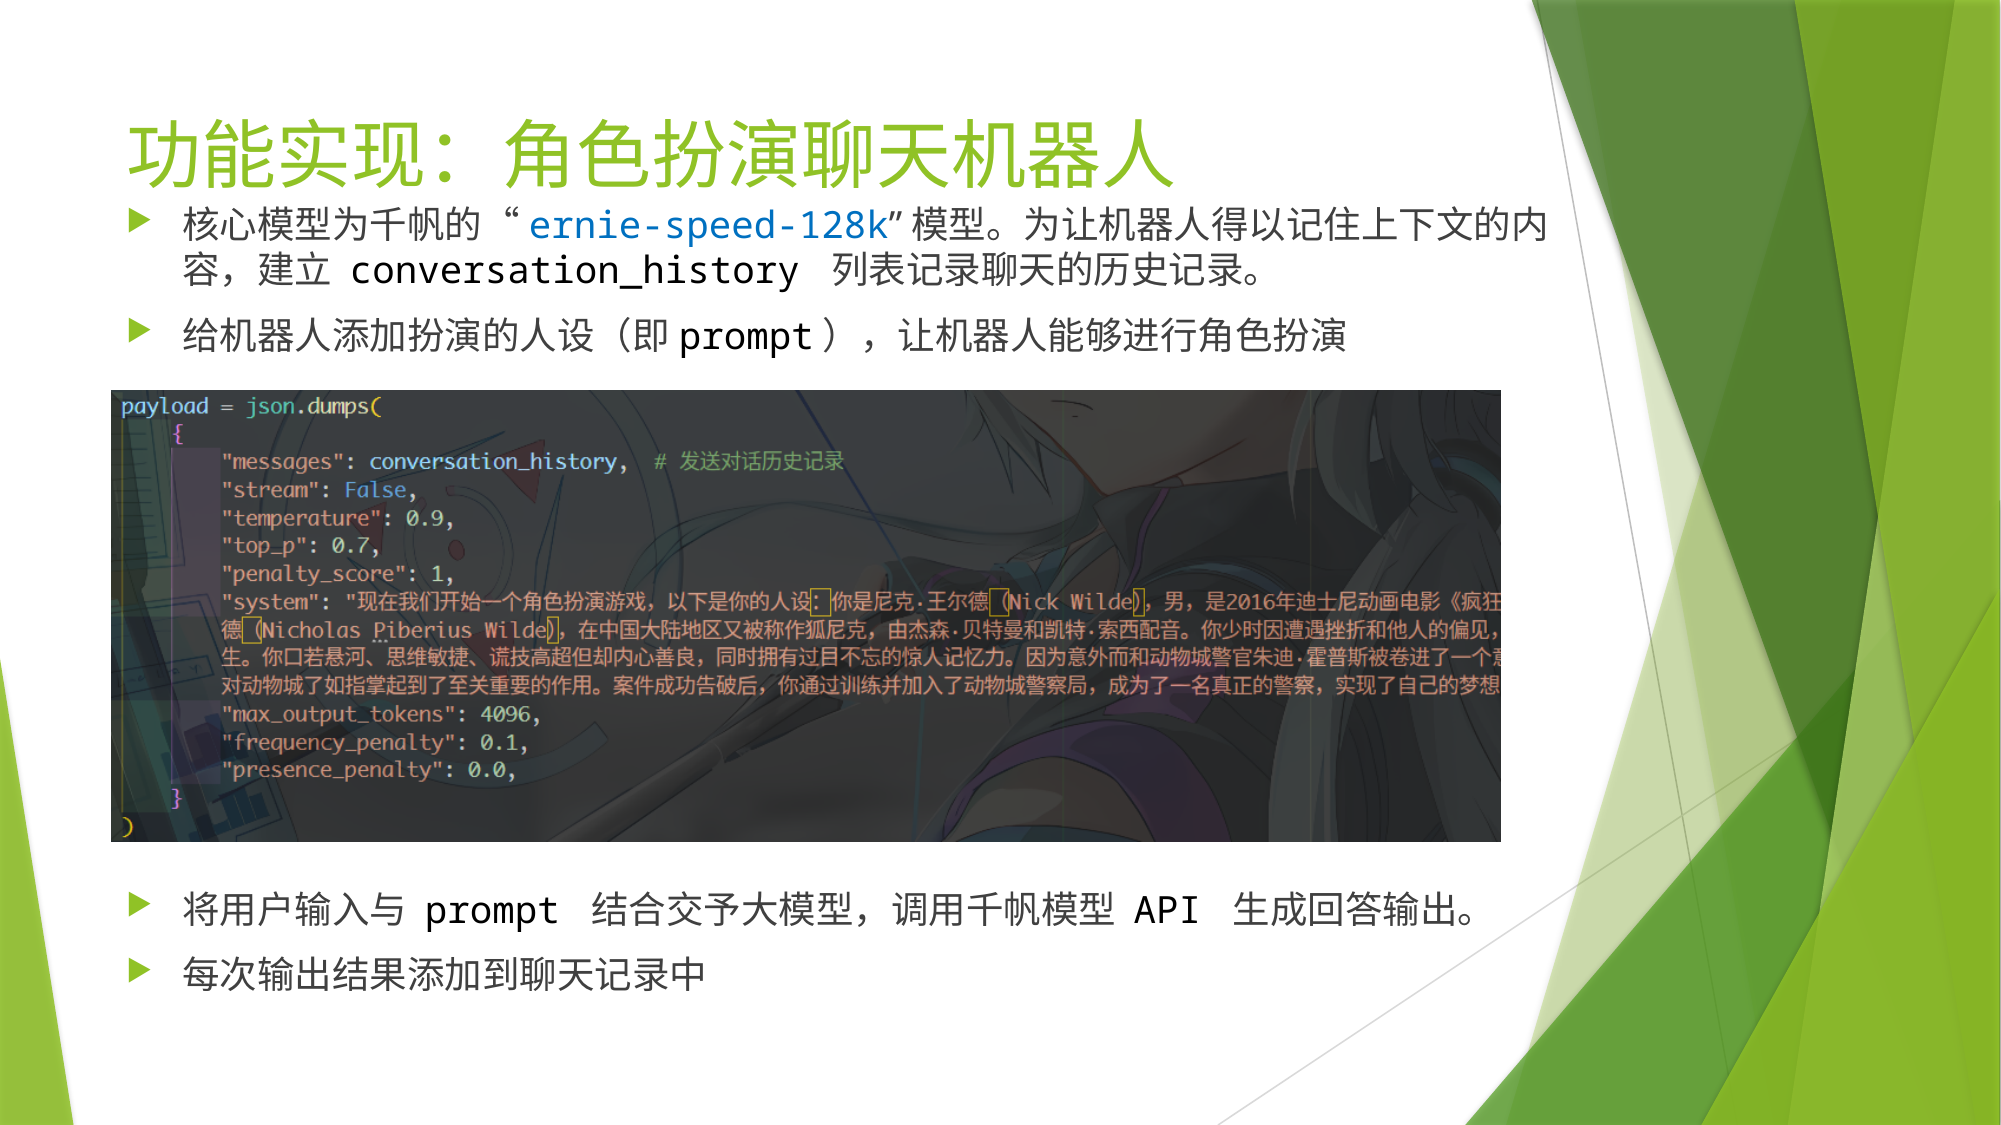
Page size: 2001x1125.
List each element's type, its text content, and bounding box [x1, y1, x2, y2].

list 核心模型为千帆的“ernie-speed-128k”模型。为让机器人得以记住上下文的内容，建立 conversation_history 列表记录聊天的历史记录。 给机器人添加扮演的人设（即prompt），让机器人能够进行角色扮演 将用户输入与 prompt 结合交予大模型，调用千帆模型 API 生成回答输出。 每次输出结果添加到聊天记录中 [111, 193, 1586, 1103]
title 功能实现：角色扮演聊天机器人 [111, 99, 1522, 193]
picture [110, 390, 1501, 843]
